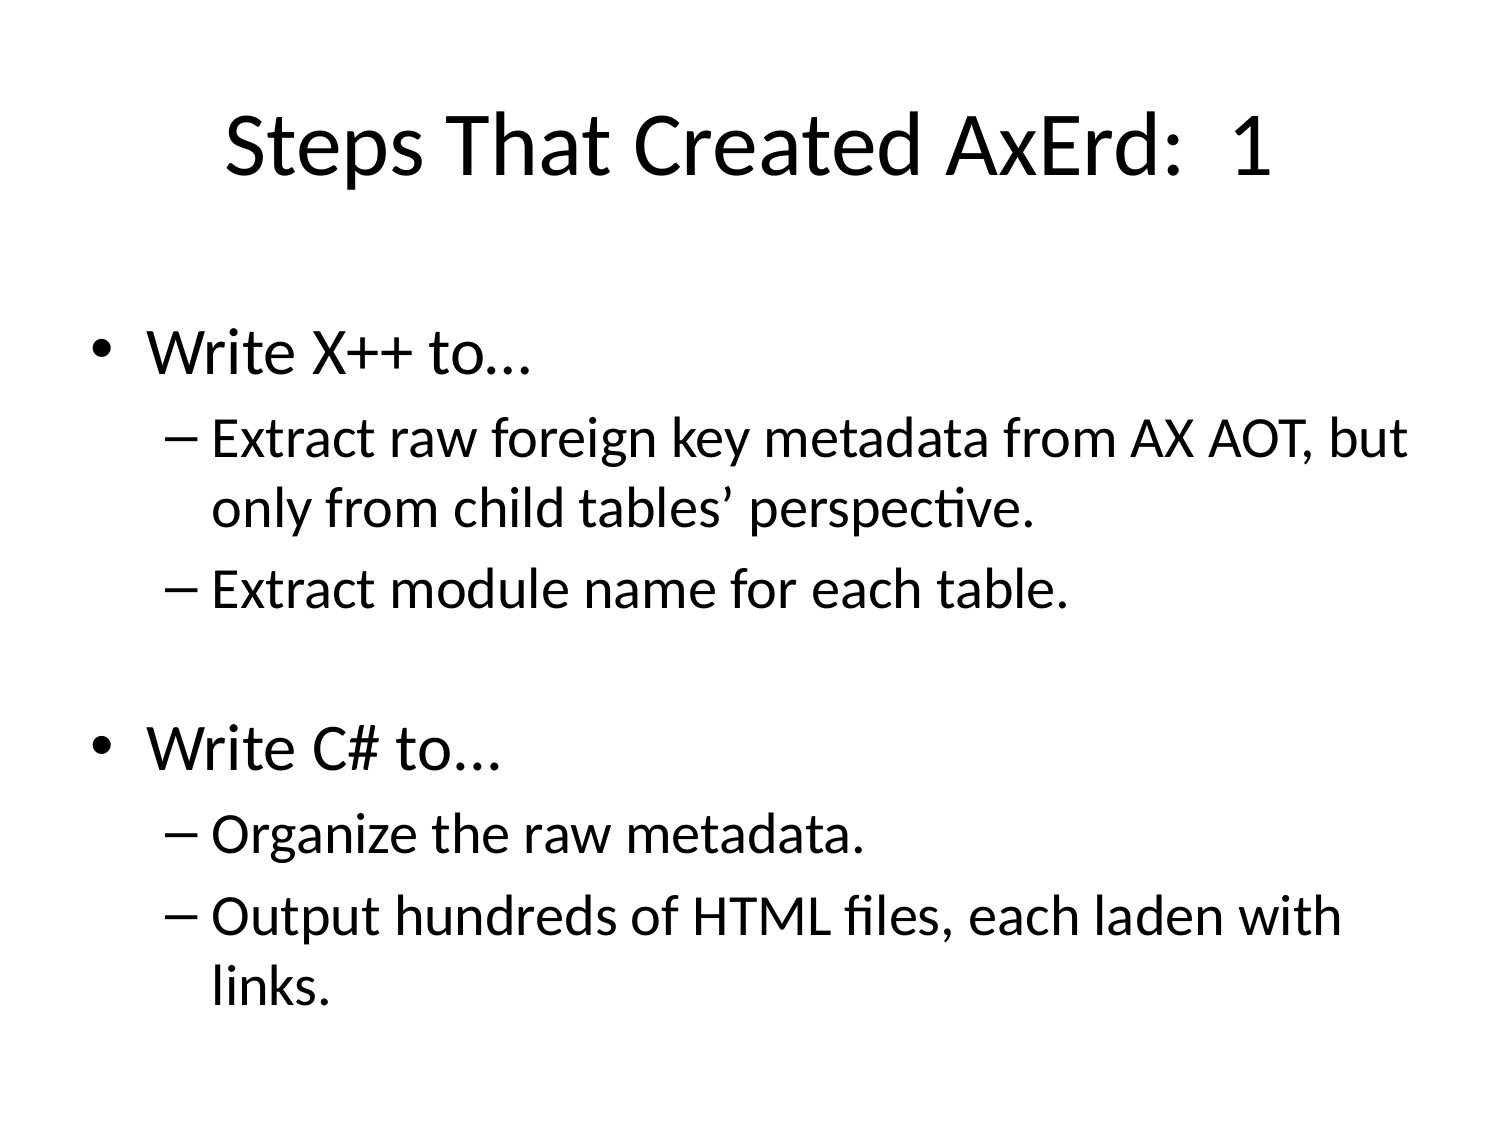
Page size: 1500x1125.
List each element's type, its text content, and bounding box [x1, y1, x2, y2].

list Write X++ to… Extract raw foreign key metadata from AX AOT, but only from child tables’ perspective. Extract module name for each table. Write C# to... Organize the raw metadata. Output hundreds of HTML files, each laden with links. [75, 299, 1425, 1063]
title Steps That Created AxErd: 1 [75, 45, 1425, 233]
